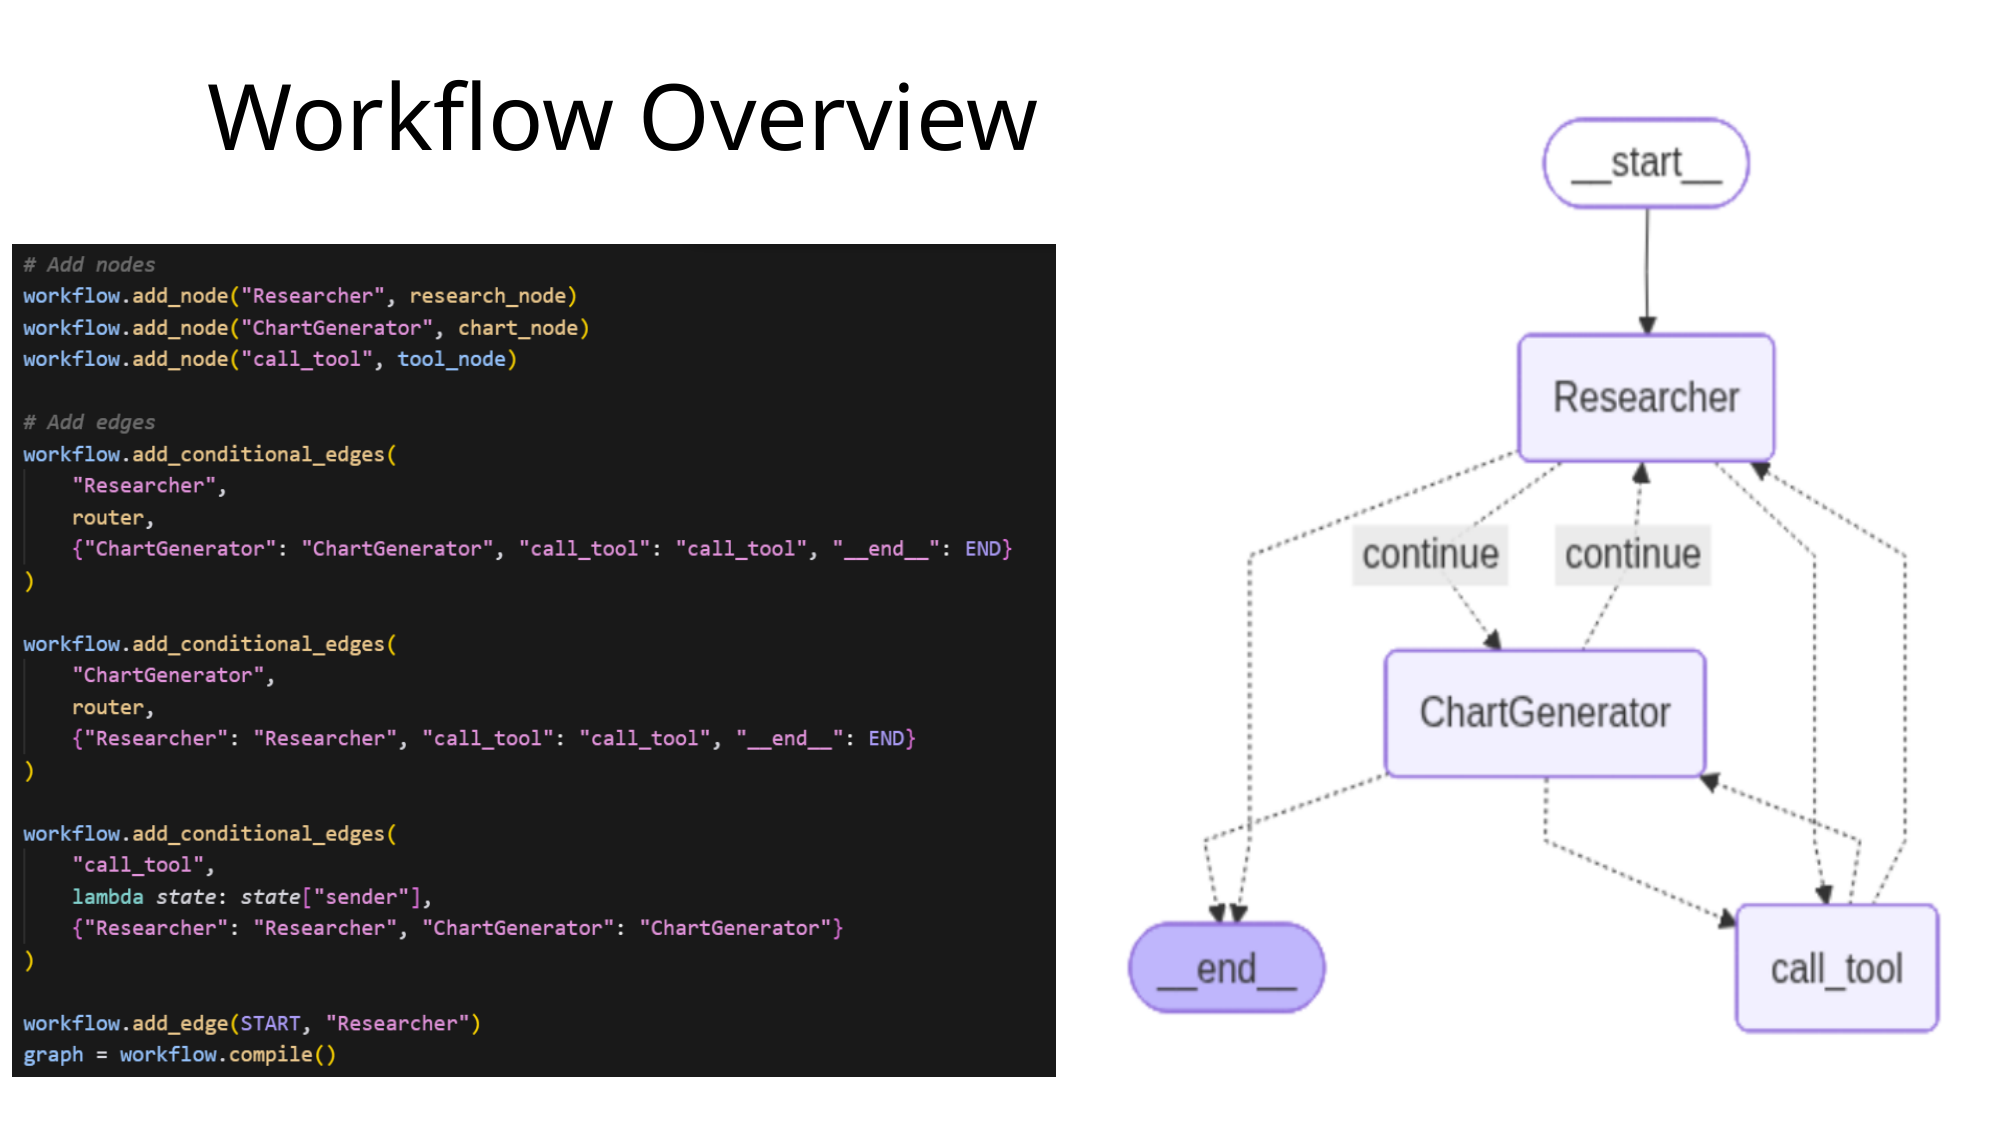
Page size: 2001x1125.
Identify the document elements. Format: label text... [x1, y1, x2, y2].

title Workflow Overview [192, 12, 1918, 230]
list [12, 243, 1056, 1078]
picture [1082, 101, 2000, 1050]
